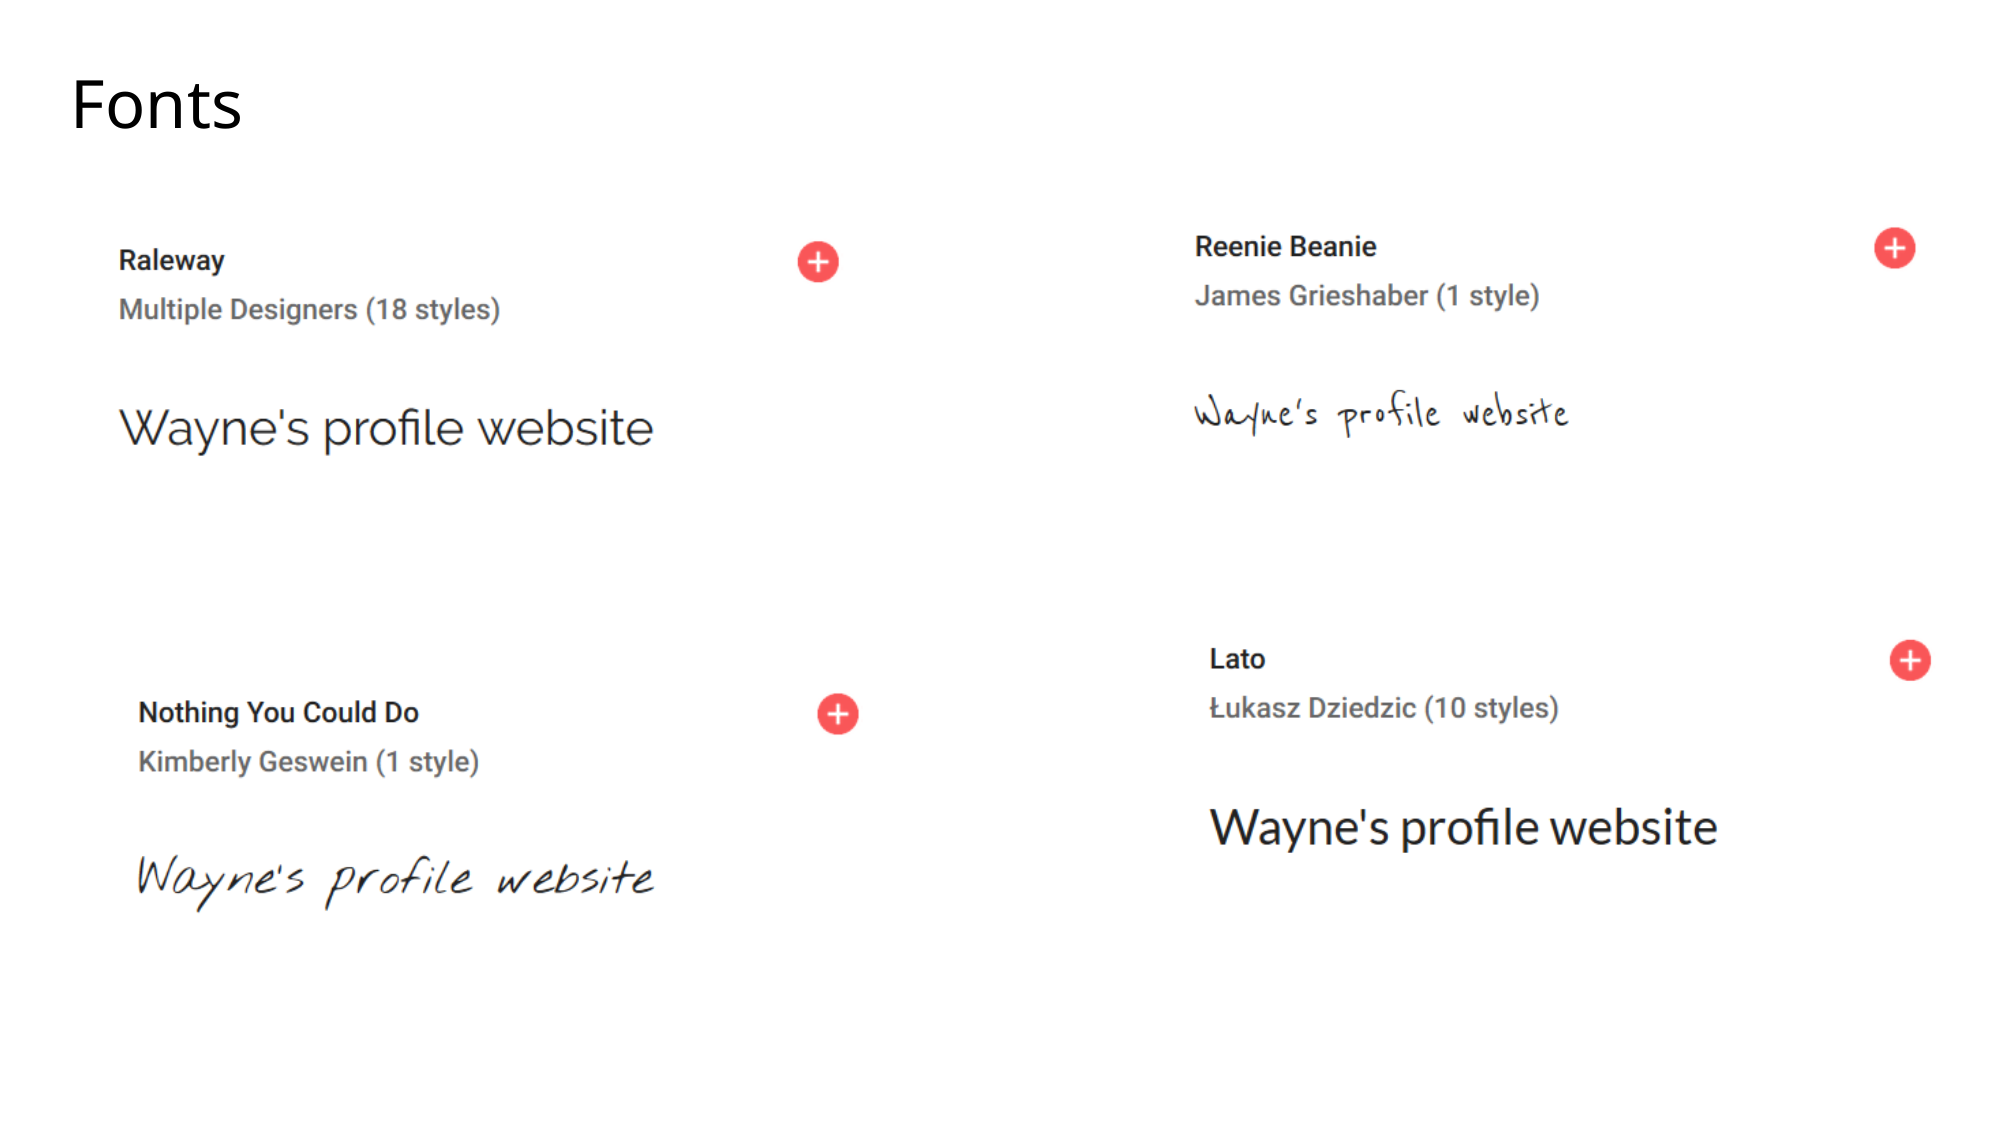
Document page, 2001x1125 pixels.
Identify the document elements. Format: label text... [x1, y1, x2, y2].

picture [1201, 625, 1942, 1100]
picture [1184, 214, 1932, 576]
picture [126, 680, 871, 1045]
picture [115, 221, 858, 666]
title Fonts [70, 70, 1932, 160]
